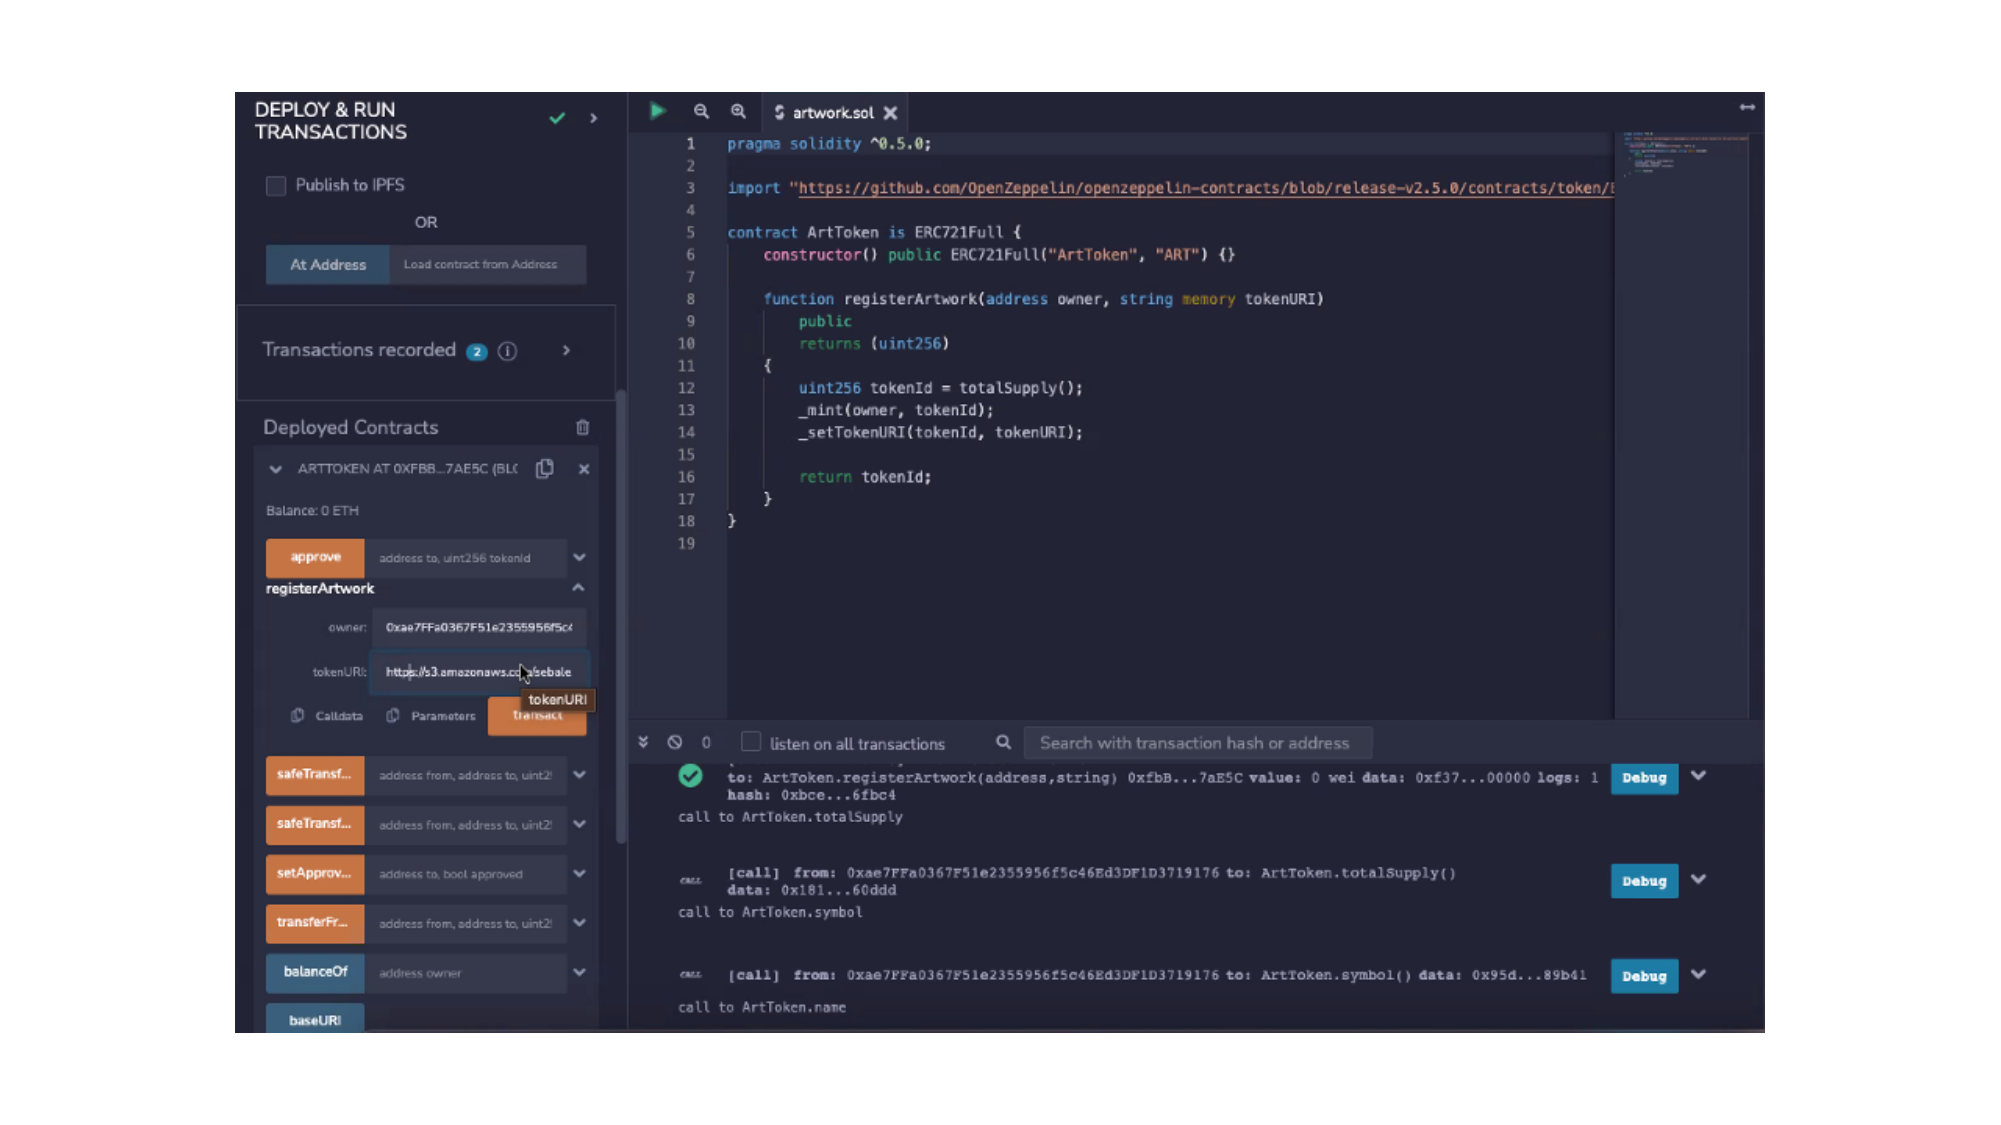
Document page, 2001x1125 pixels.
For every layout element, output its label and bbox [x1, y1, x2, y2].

picture [234, 92, 1765, 1033]
